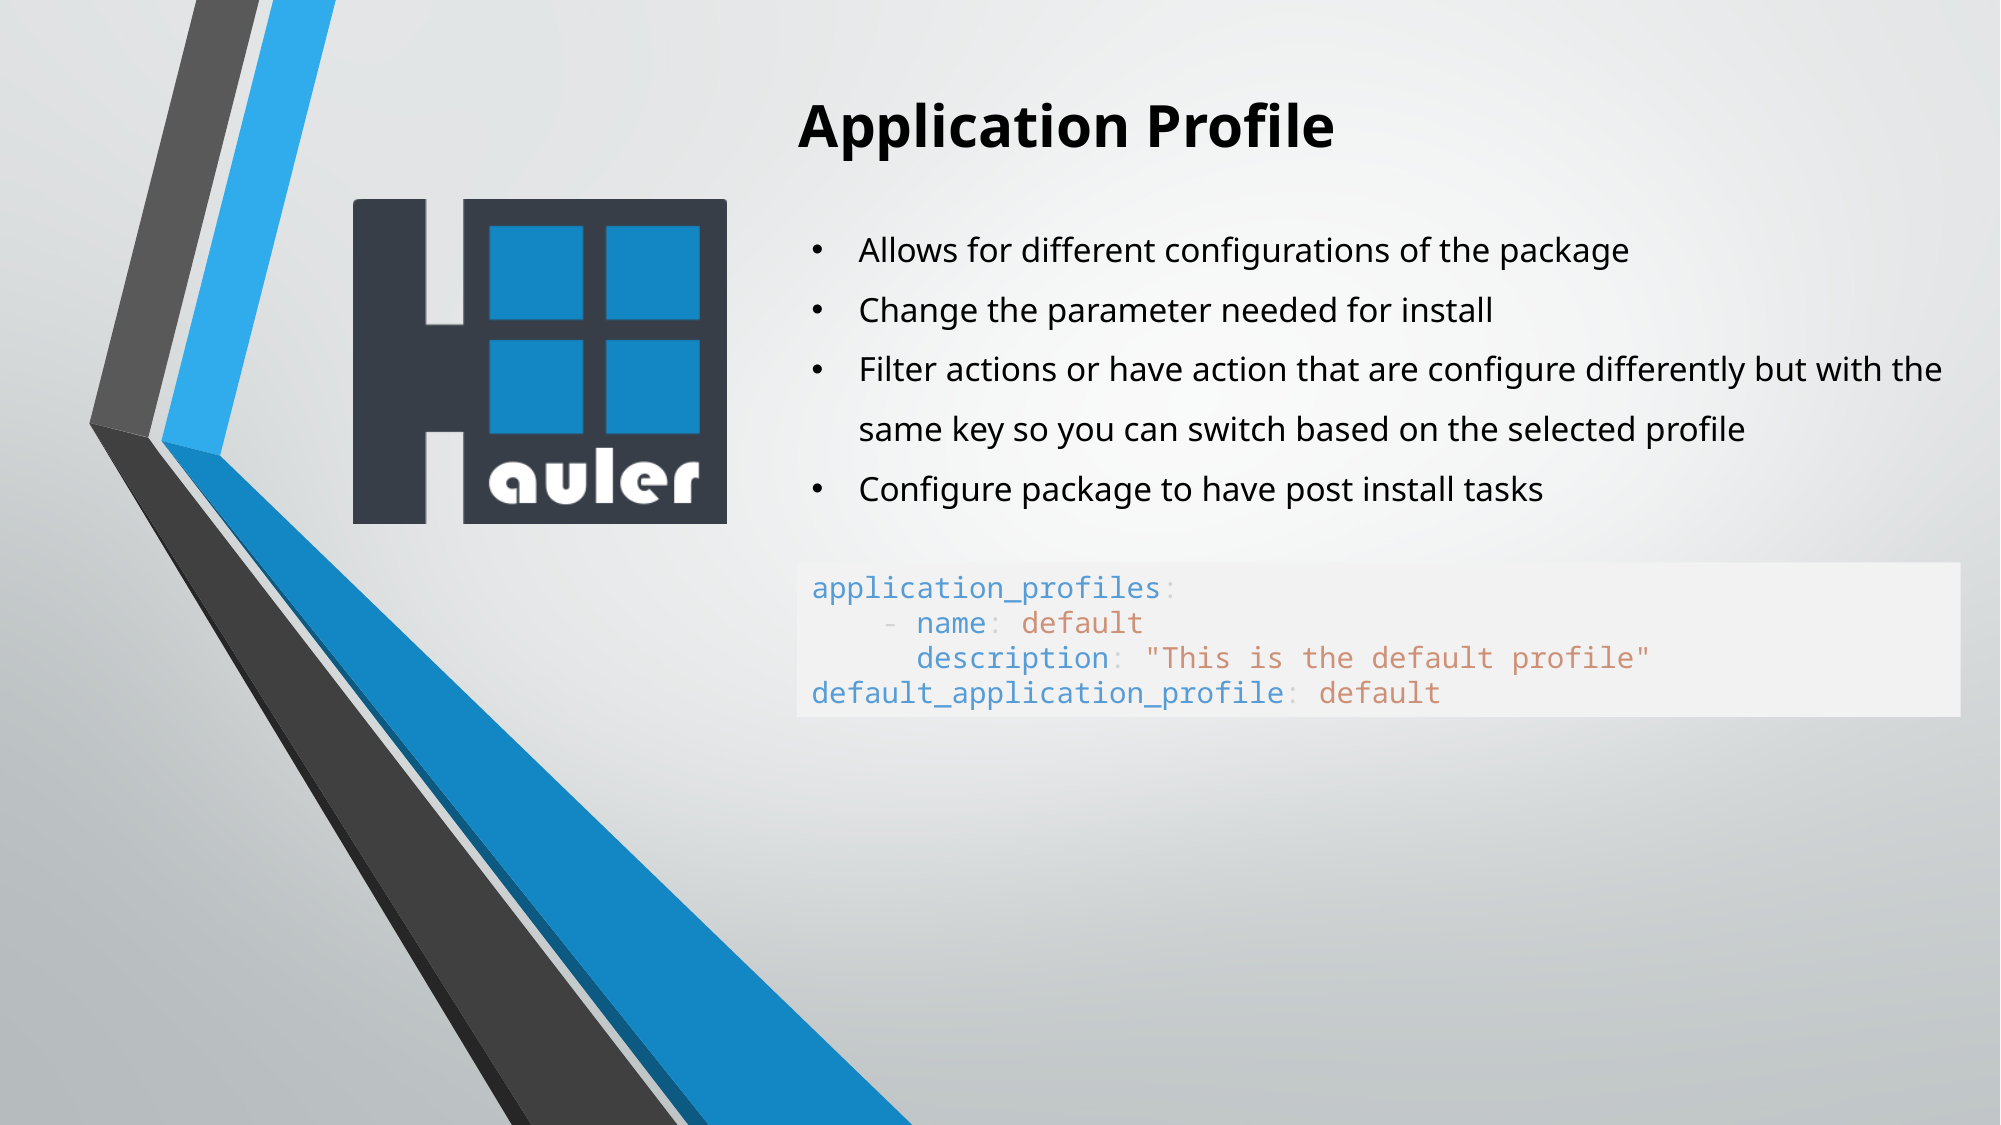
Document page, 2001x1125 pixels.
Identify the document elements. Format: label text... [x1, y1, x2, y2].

text_box application_profiles: - name: default description: "This is the default profile" default_application_profile: default [796, 562, 1961, 717]
text_box Application Profile [449, 82, 1686, 167]
picture [353, 199, 727, 524]
text_box Allows for different configurations of the package Change the parameter needed for install Filter actions or have action that are configure differently but with the same key so you can switch based on the selected profile Configure package to have post install tasks [796, 201, 1961, 562]
